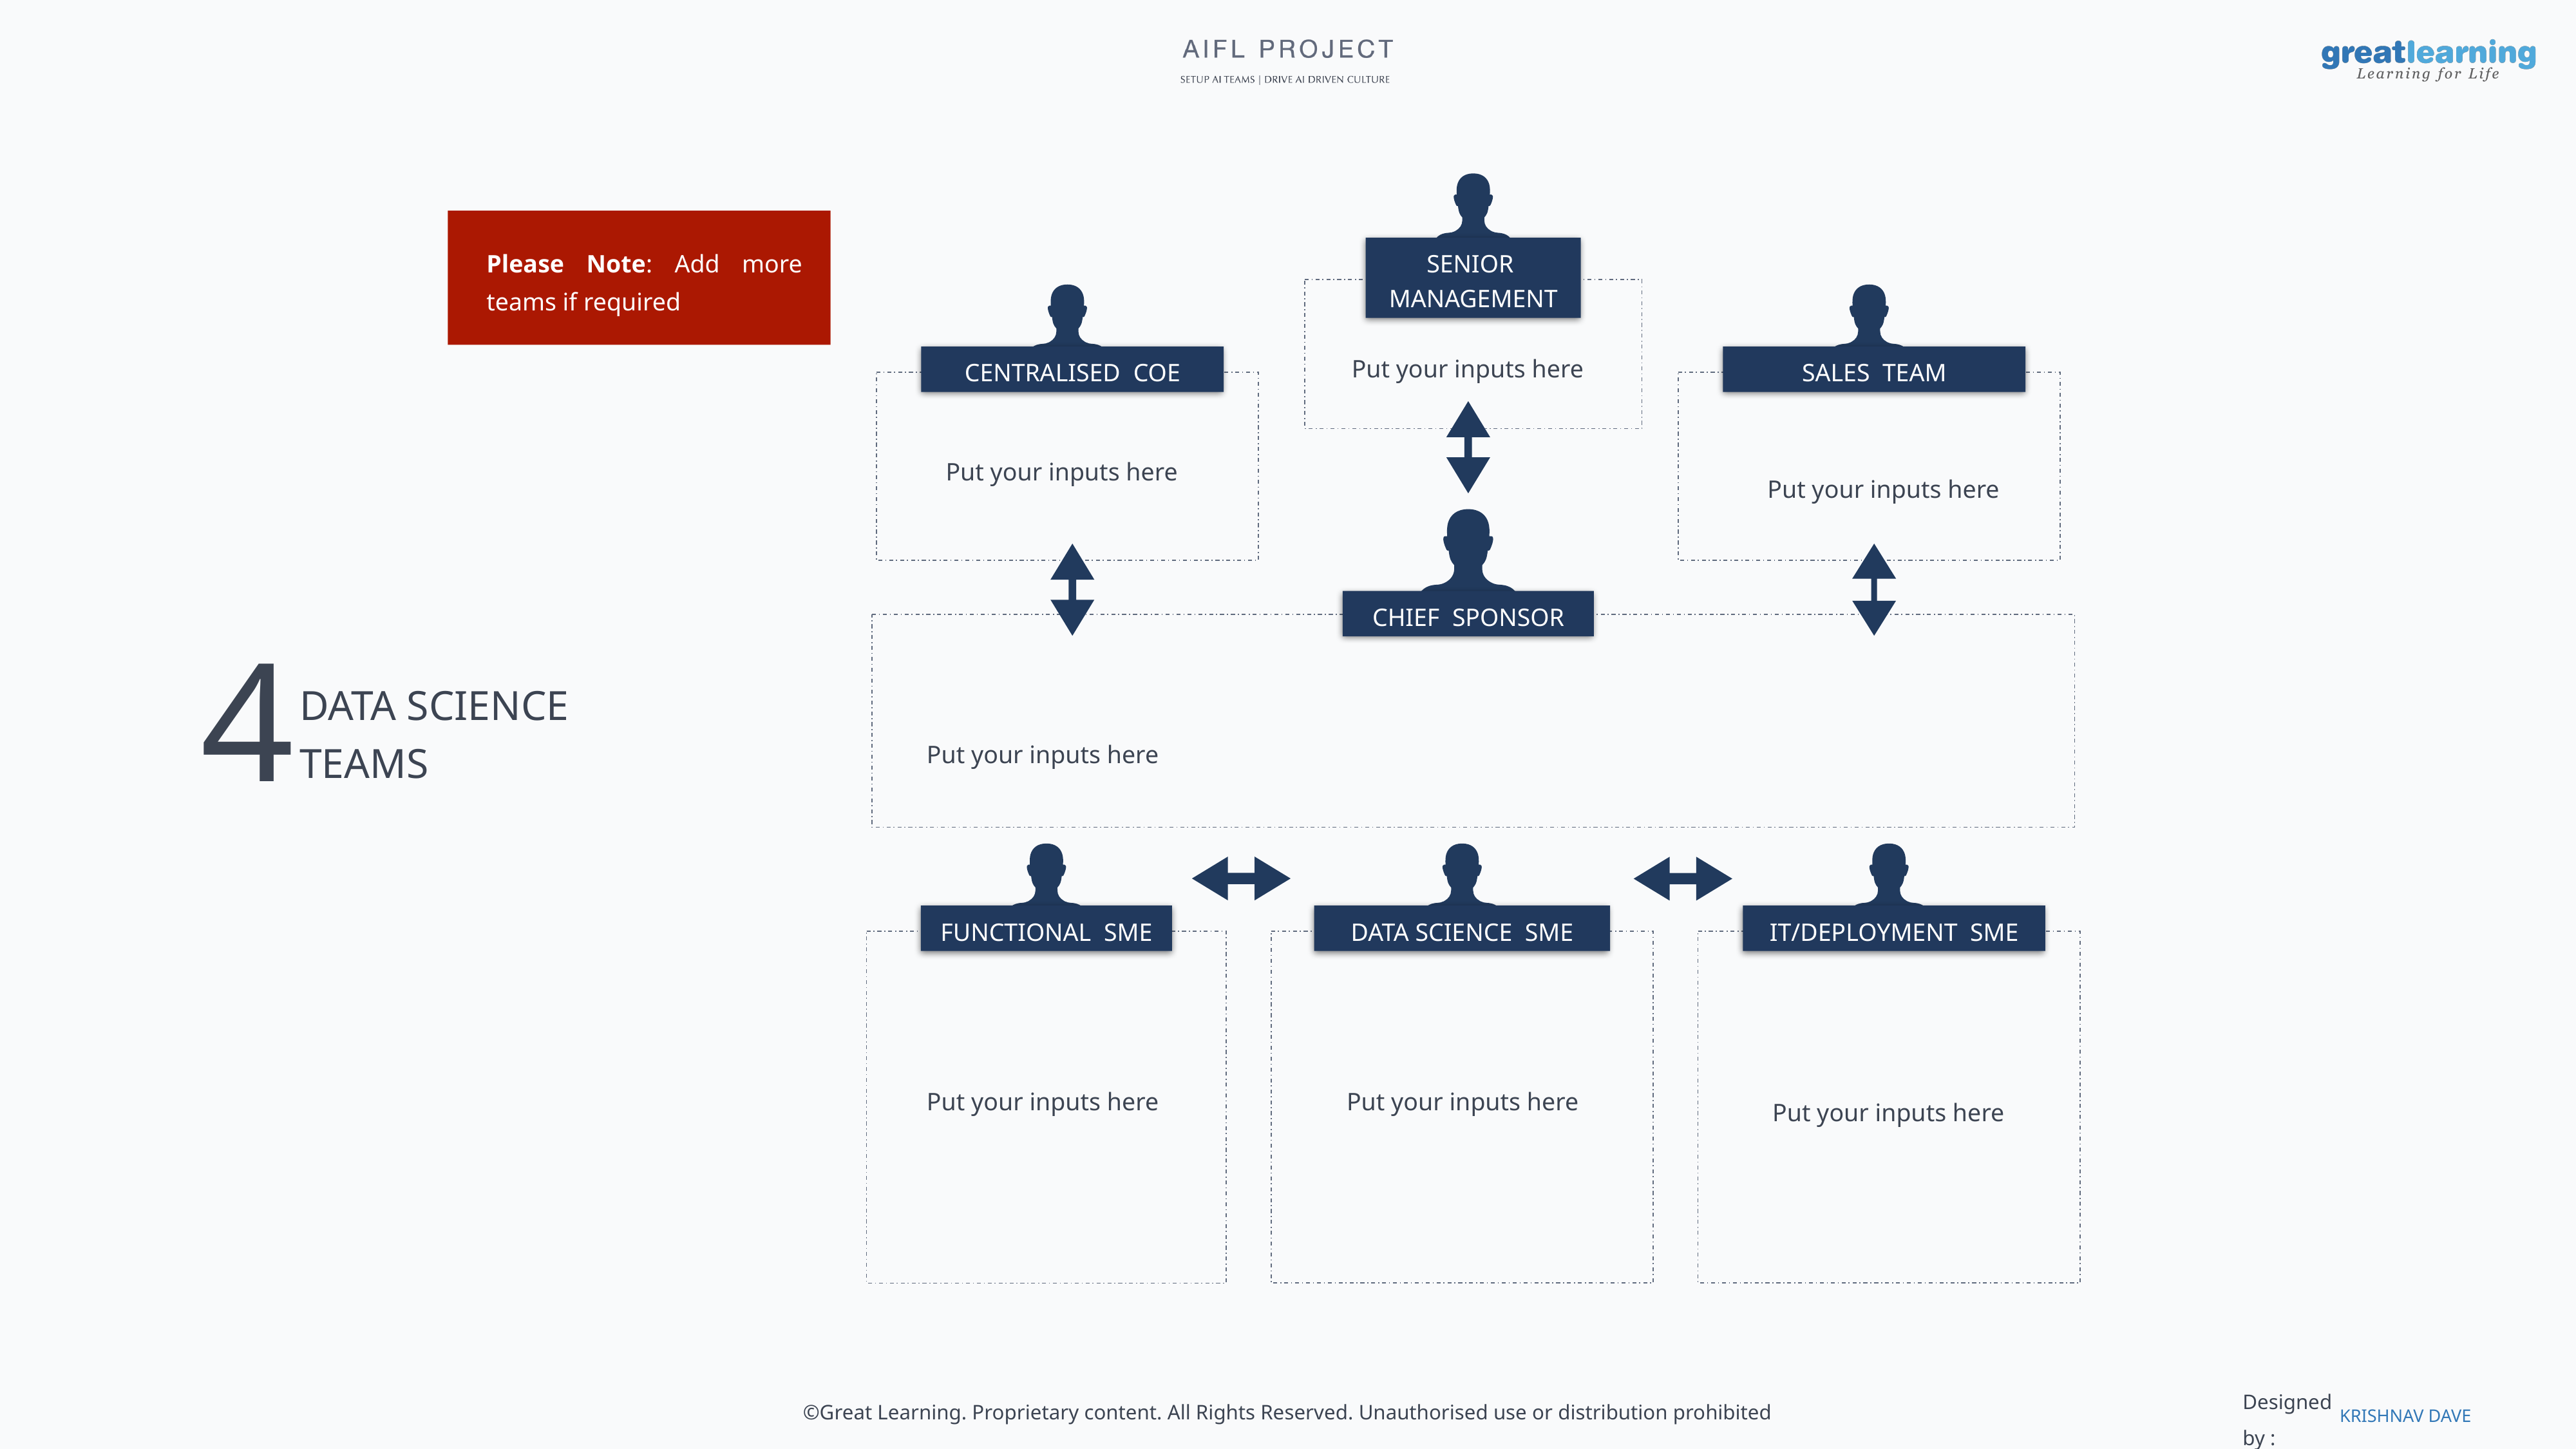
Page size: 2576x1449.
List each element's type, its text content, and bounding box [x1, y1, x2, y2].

text_box [1698, 931, 2080, 1283]
text_box Put your inputs here [1341, 1072, 1596, 1121]
text_box Put your inputs here [940, 442, 1195, 491]
text_box DATA SCIENCE SME [1314, 905, 1611, 951]
text_box SENIOR MANAGEMENT [1365, 238, 1581, 318]
text_box CENTRALISED COE [921, 346, 1224, 392]
text_box Put your inputs here [921, 1072, 1175, 1121]
text_box [1304, 279, 1642, 429]
text_box [876, 372, 1259, 561]
text_box [1852, 544, 1897, 636]
text_box Put your inputs here [1766, 1083, 2022, 1132]
text_box [1868, 843, 1910, 902]
text_box SALES TEAM [1723, 346, 2026, 392]
text_box Put your inputs here [921, 725, 1503, 774]
text_box [866, 931, 1227, 1283]
picture [1160, 26, 1416, 94]
text_box [1678, 372, 2061, 561]
text_box ©Great Learning. Proprietary content. All Rights Reserved. Unauthorised use or distribution prohibited [772, 1397, 1804, 1430]
text_box KRISHNAV DAVE [2334, 1395, 2550, 1432]
text_box 4 [194, 634, 274, 822]
text_box [1025, 843, 1068, 902]
text_box [448, 211, 831, 345]
text_box [1441, 173, 1506, 234]
picture [2320, 37, 2537, 82]
text_box [1050, 544, 1095, 636]
text_box [1271, 931, 1654, 1283]
text_box [1633, 857, 1732, 901]
text_box [872, 614, 2075, 828]
text_box [1441, 843, 1483, 902]
text_box Put your inputs here [1346, 339, 1600, 388]
text_box CHIEF SPONSOR [1342, 591, 1594, 637]
text_box [1848, 284, 1891, 343]
text_box Put your inputs here [1761, 460, 2016, 509]
text_box FUNCTIONAL SME [920, 905, 1172, 951]
text_box [1446, 401, 1490, 494]
text_box [1425, 509, 1511, 588]
text_box [1046, 284, 1089, 343]
text_box Designed by : [2237, 1371, 2348, 1449]
text_box [1191, 857, 1291, 901]
text_box Please Note: Add more teams if required [481, 234, 808, 321]
text_box DATA SCIENCE TEAMS [294, 665, 615, 792]
text_box IT/DEPLOYMENT SME [1743, 905, 2045, 951]
